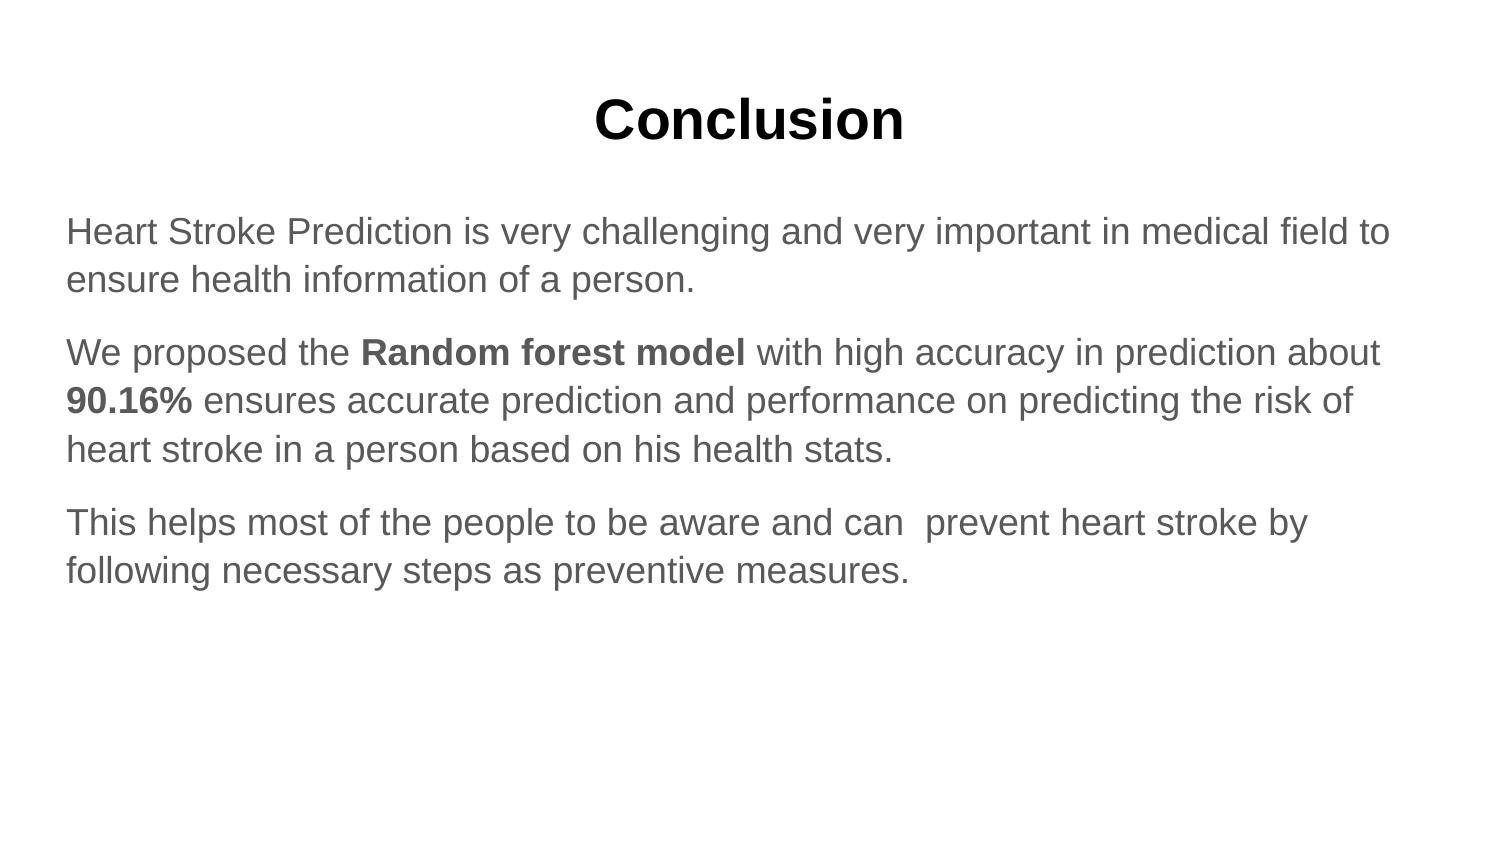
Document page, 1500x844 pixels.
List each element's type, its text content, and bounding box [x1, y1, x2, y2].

list Heart Stroke Prediction is very challenging and very important in medical field to ensure health information of a person. We proposed the Random forest model with high accuracy in prediction about 90.16% ensures accurate prediction and performance on predicting the risk of heart stroke in a person based on his health stats. This helps most of the people to be aware and can prevent heart stroke by following necessary steps as preventive measures. [51, 189, 1449, 750]
title Conclusion [51, 72, 1449, 167]
